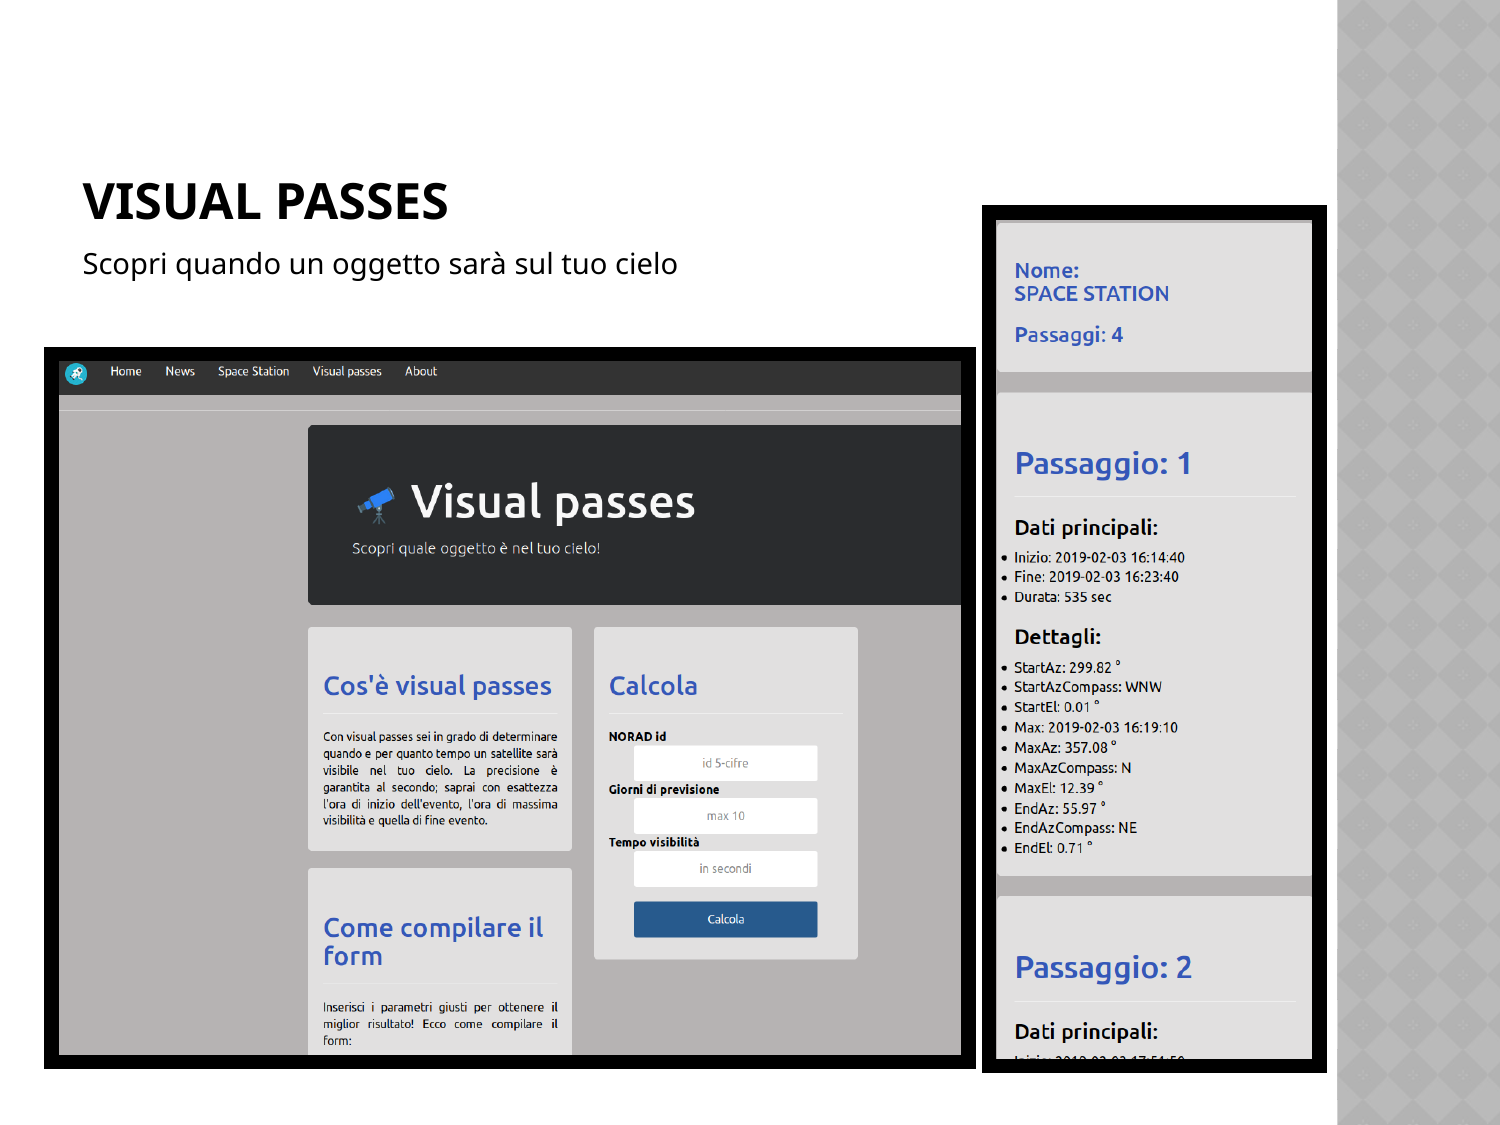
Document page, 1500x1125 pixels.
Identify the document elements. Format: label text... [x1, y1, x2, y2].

title Visual passes [75, 37, 1043, 230]
picture [995, 219, 1313, 1060]
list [58, 360, 962, 1056]
list Scopri quando un oggetto sarà sul tuo cielo [75, 245, 982, 345]
